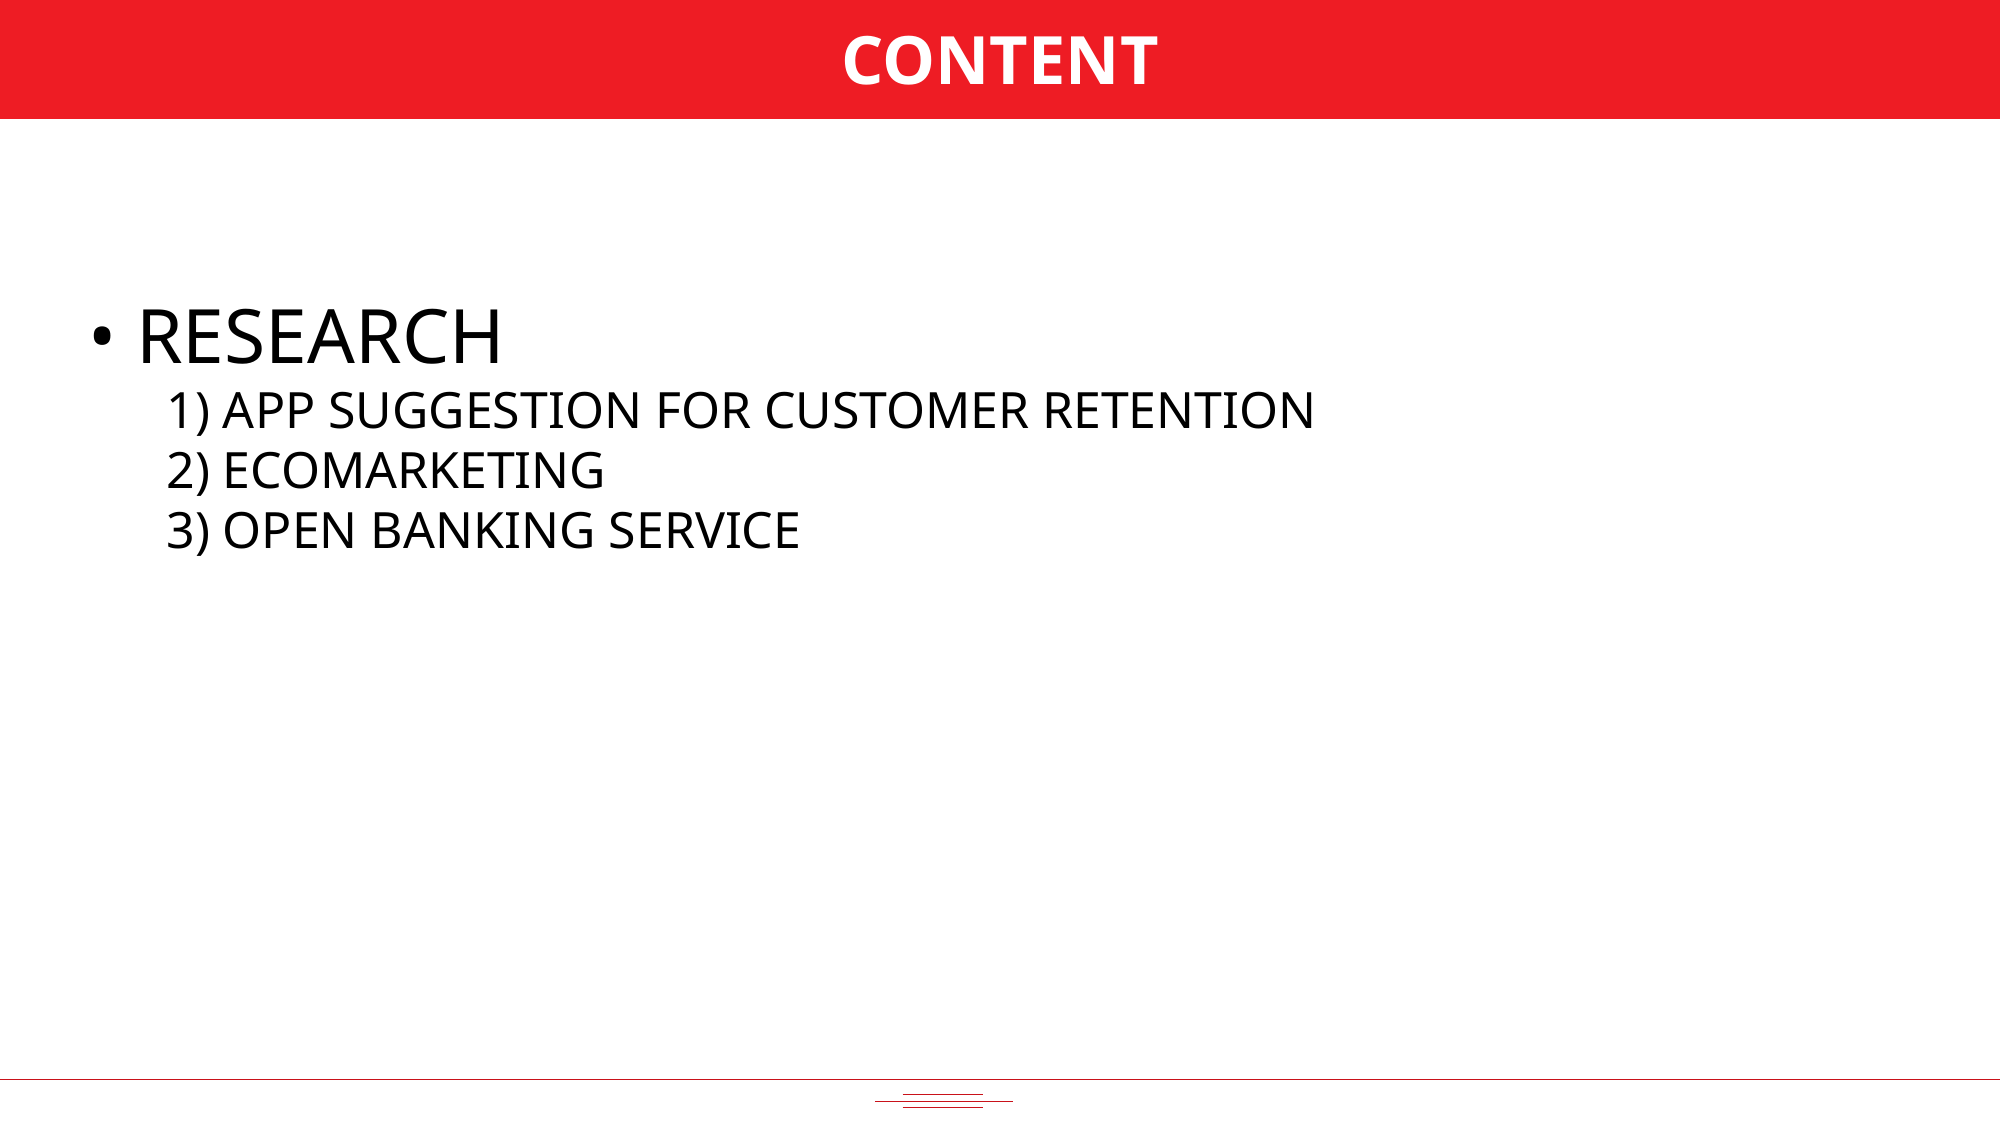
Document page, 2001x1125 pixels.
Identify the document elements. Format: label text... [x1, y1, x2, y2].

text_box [0, 1079, 2000, 1108]
text_box • RESEARCH 1) APP SUGGESTION FOR CUSTOMER RETENTION 2) ECOMARKETING 3) OPEN BANKING SERVICE [73, 280, 1961, 671]
text_box CONTENT [0, 0, 2000, 120]
